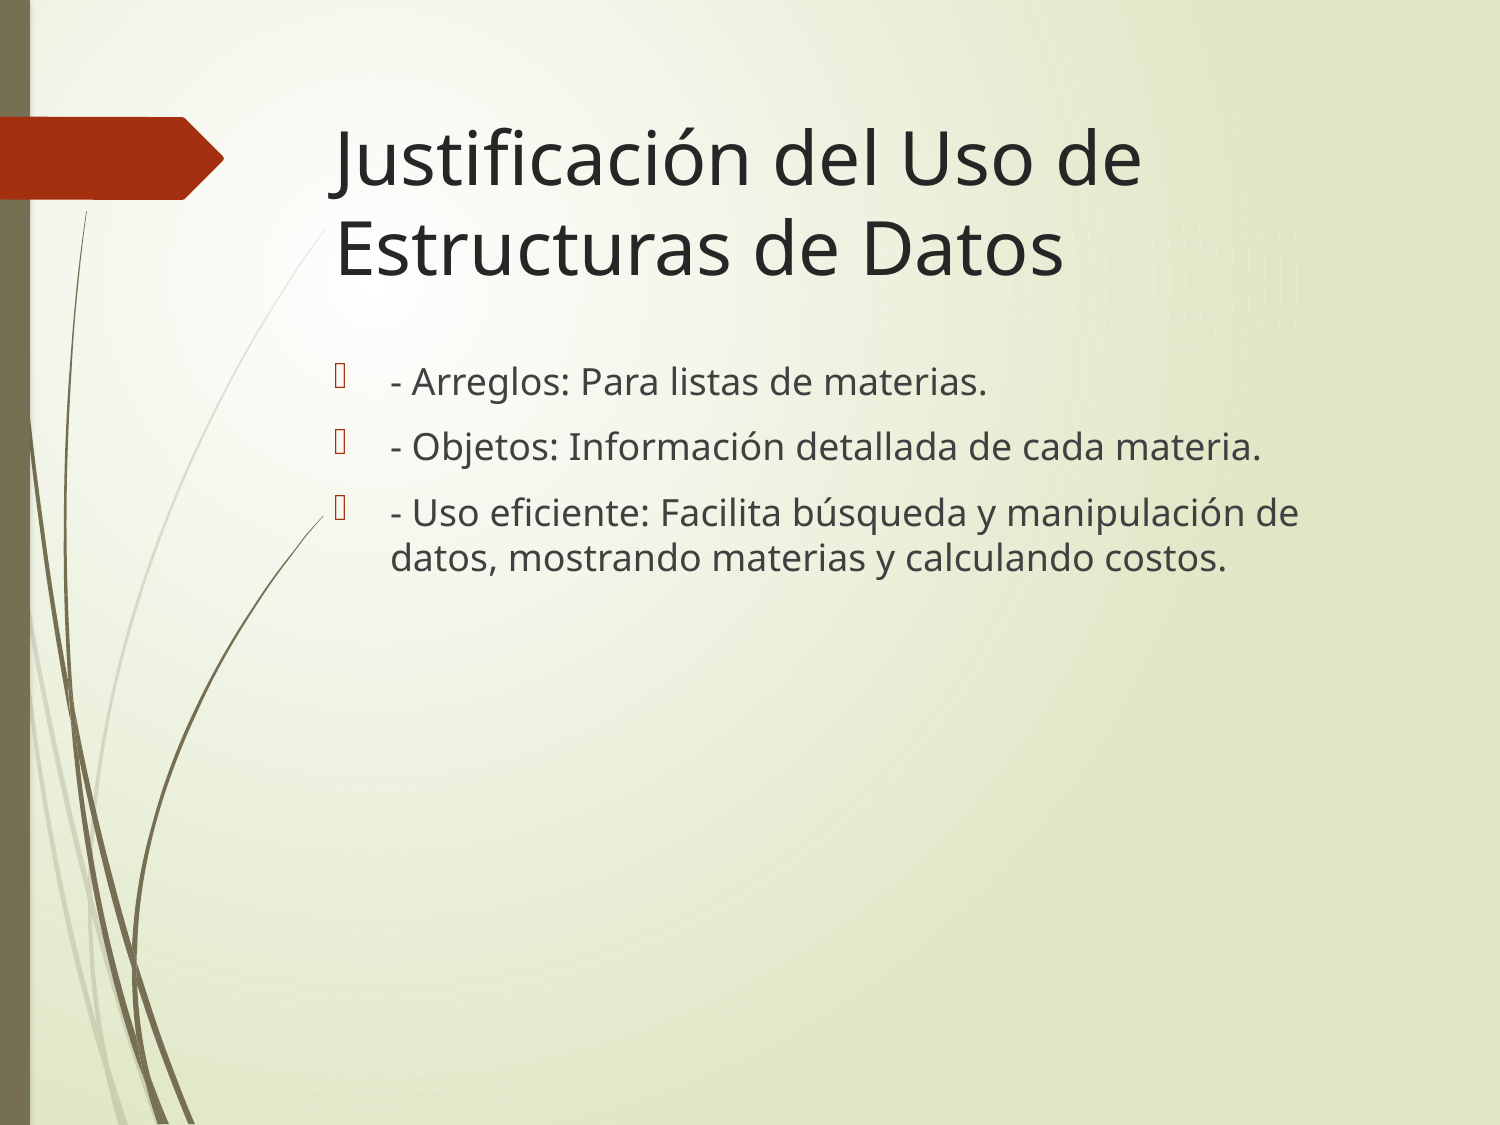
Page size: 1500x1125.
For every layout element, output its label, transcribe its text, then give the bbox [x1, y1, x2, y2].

title Justificación del Uso de Estructuras de Datos [319, 102, 1400, 313]
list - Arreglos: Para listas de materias. - Objetos: Información detallada de cada materia. - Uso eficiente: Facilita búsqueda y manipulación de datos, mostrando materias y calculando costos. [318, 350, 1400, 970]
